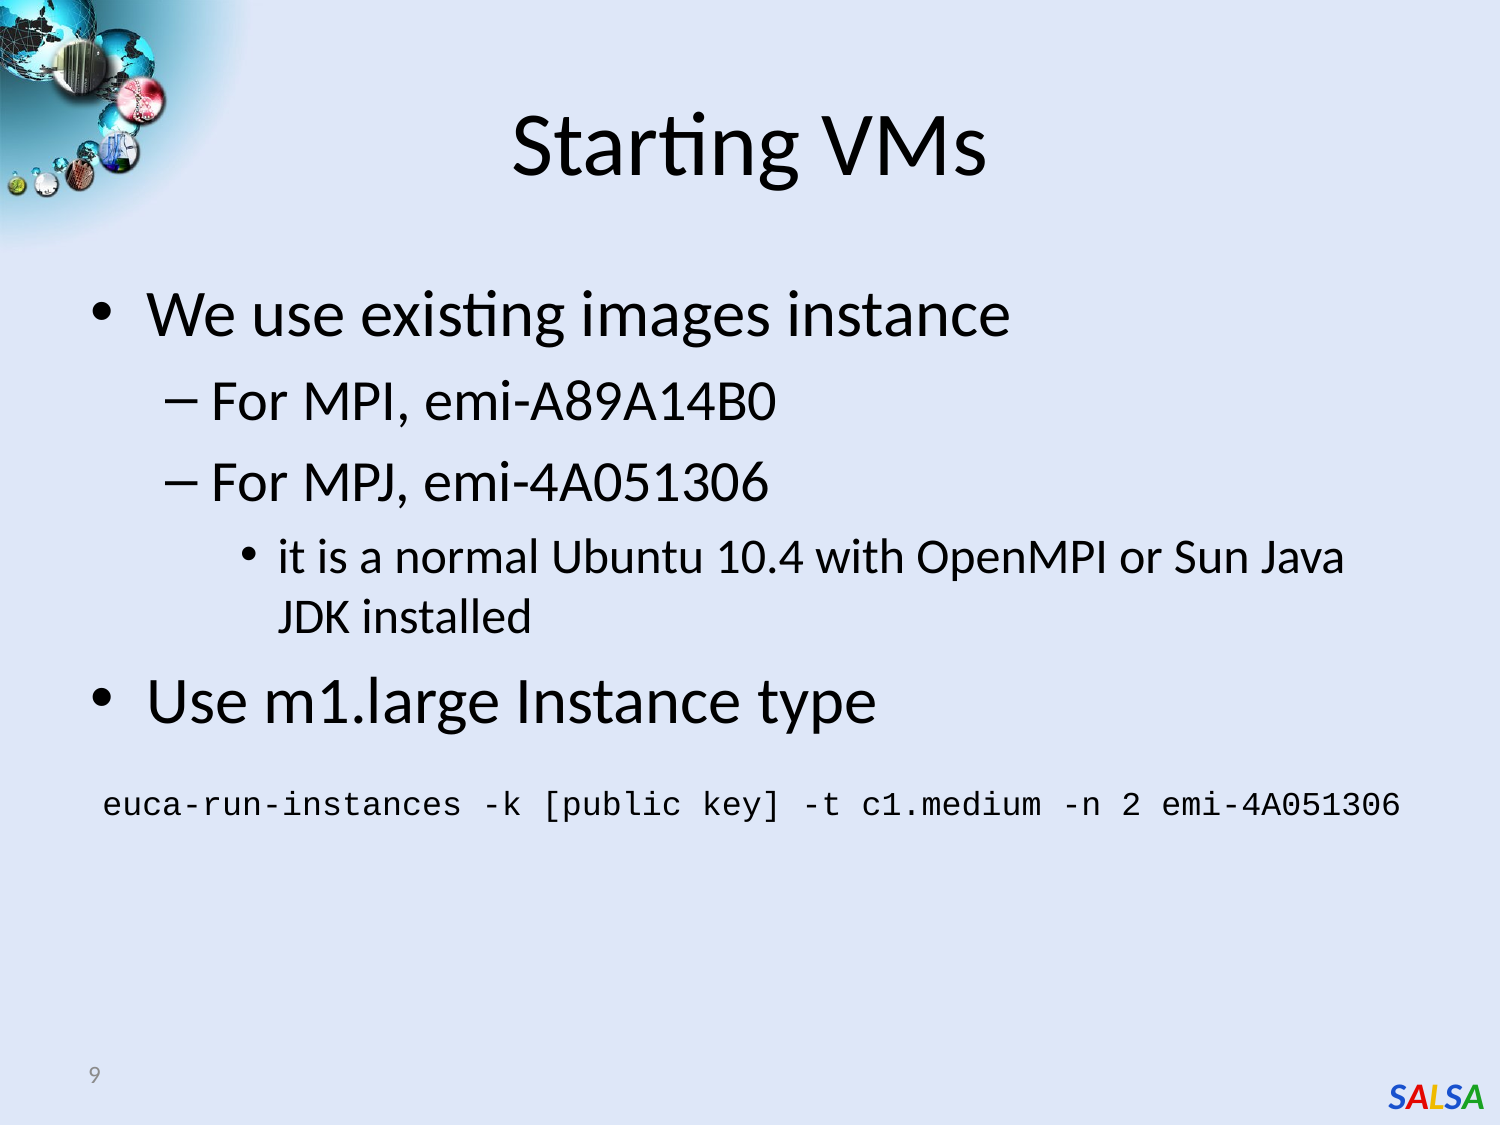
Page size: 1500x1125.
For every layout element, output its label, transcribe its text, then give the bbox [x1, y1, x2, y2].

slide_number 9 [73, 1043, 424, 1104]
text_box euca-run-instances -k [public key] -t c1.medium -n 2 emi-4A051306 [87, 774, 1438, 830]
title Starting VMs [75, 45, 1425, 233]
list We use existing images instance For MPI, emi-A89A14B0 For MPJ, emi-4A051306 it is a normal Ubuntu 10.4 with OpenMPI or Sun Java JDK installed Use m1.large Instance type [75, 262, 1425, 1005]
picture [0, 0, 263, 253]
